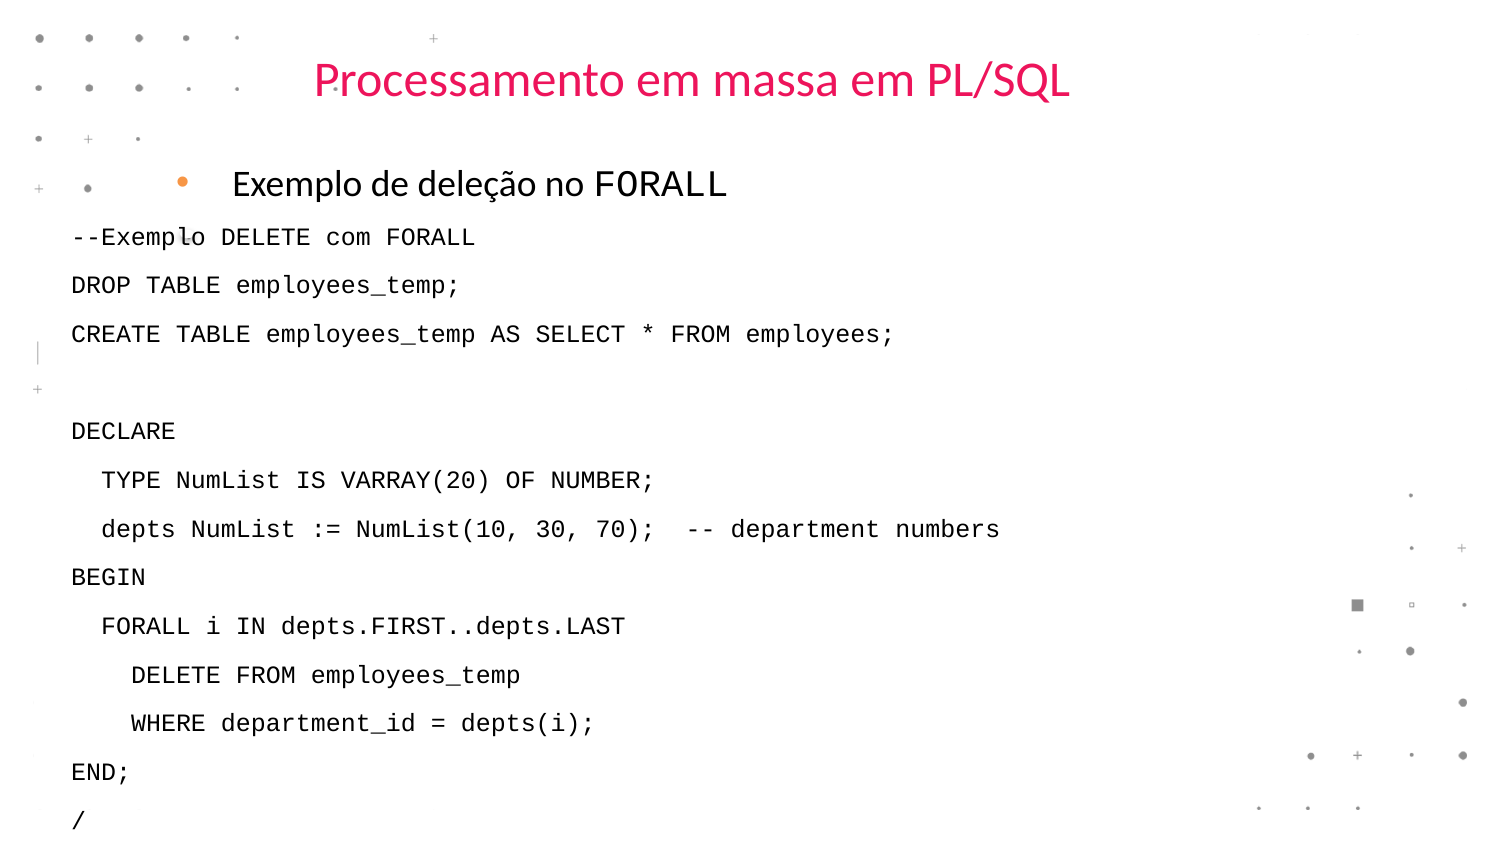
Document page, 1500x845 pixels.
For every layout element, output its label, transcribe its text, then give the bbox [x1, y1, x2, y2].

picture [33, 34, 1467, 810]
list Exemplo de deleção no FORALL [161, 151, 1333, 201]
title Processamento em massa em PL/SQL [253, 38, 1132, 112]
text_box --Exemplo DELETE com FORALL DROP TABLE employees_temp; CREATE TABLE employees_temp AS SELECT * FROM employees; DECLARE TYPE NumList IS VARRAY(20) OF NUMBER; depts NumList := NumList(10, 30, 70); -- department numbers BEGIN FORALL i IN depts.FIRST..depts.LAST DELETE FROM employees_temp WHERE department_id = depts(i); END; / [56, 210, 1500, 842]
